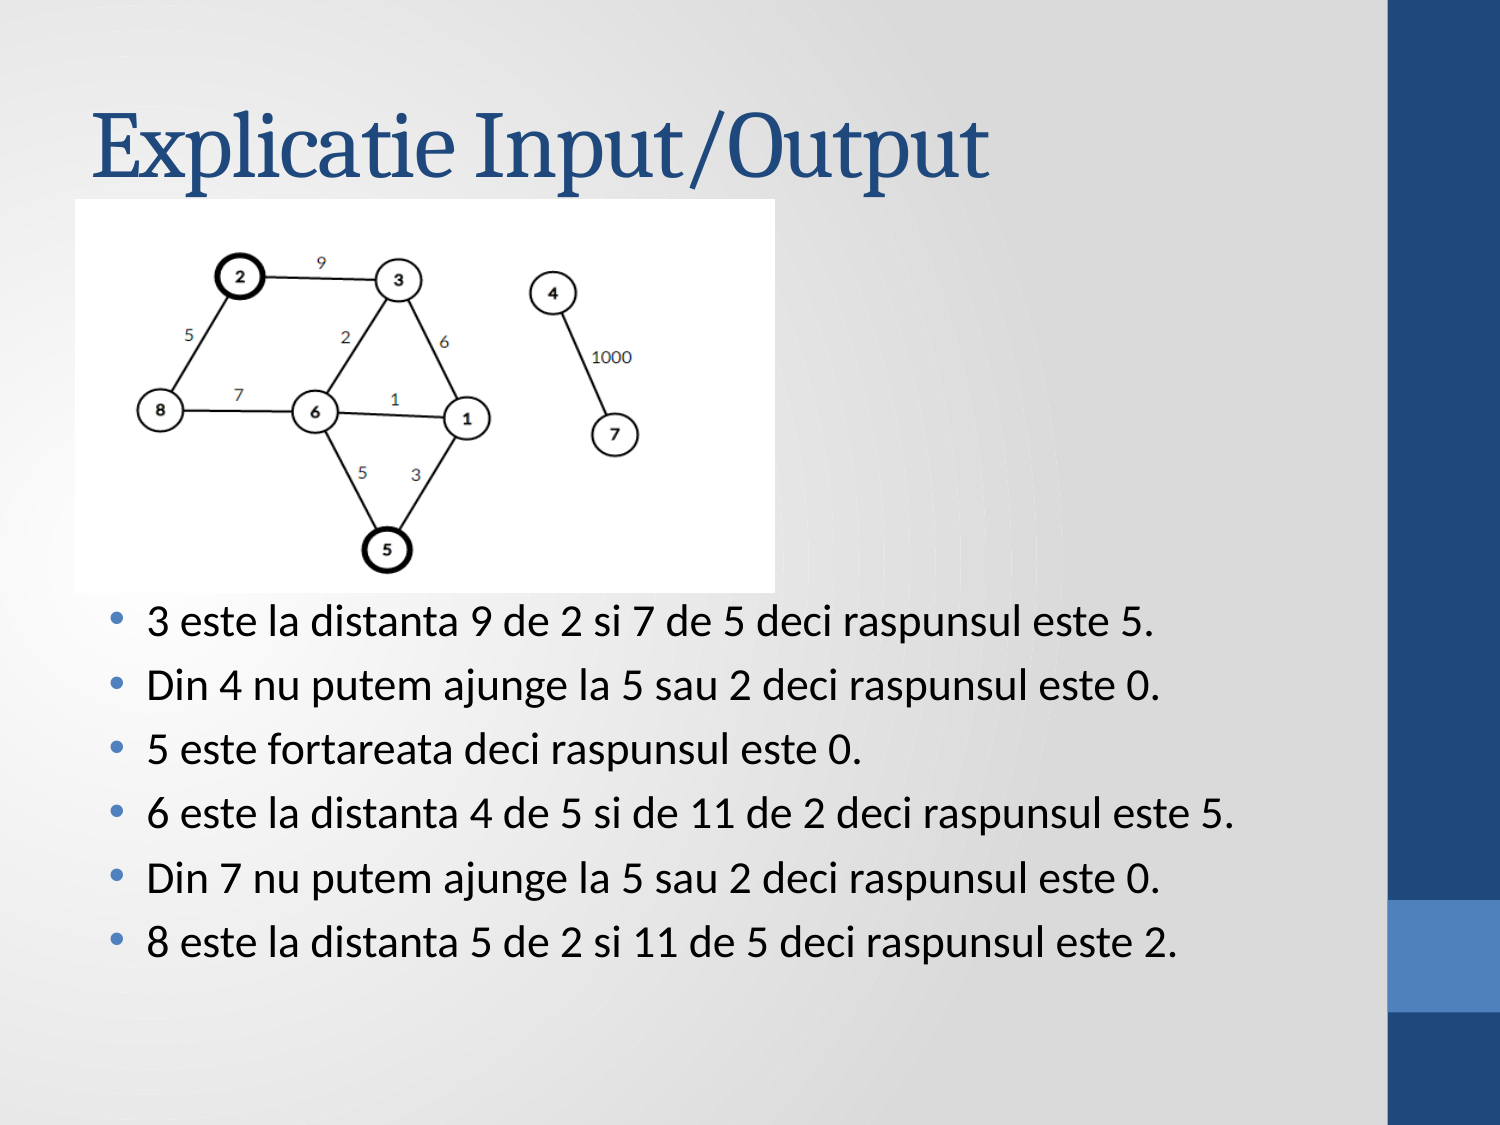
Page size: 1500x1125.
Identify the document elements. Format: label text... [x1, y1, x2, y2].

list 3 este la distanta 9 de 2 si 7 de 5 deci raspunsul este 5. Din 4 nu putem ajunge la 5 sau 2 deci raspunsul este 0. 5 este fortareata deci raspunsul este 0. 6 este la distanta 4 de 5 si de 11 de 2 deci raspunsul este 5. Din 7 nu putem ajunge la 5 sau 2 deci raspunsul este 0. 8 este la distanta 5 de 2 si 11 de 5 deci raspunsul este 2. [75, 262, 1325, 1050]
title Explicatie Input/Output [75, 45, 1325, 233]
picture [74, 199, 776, 593]
